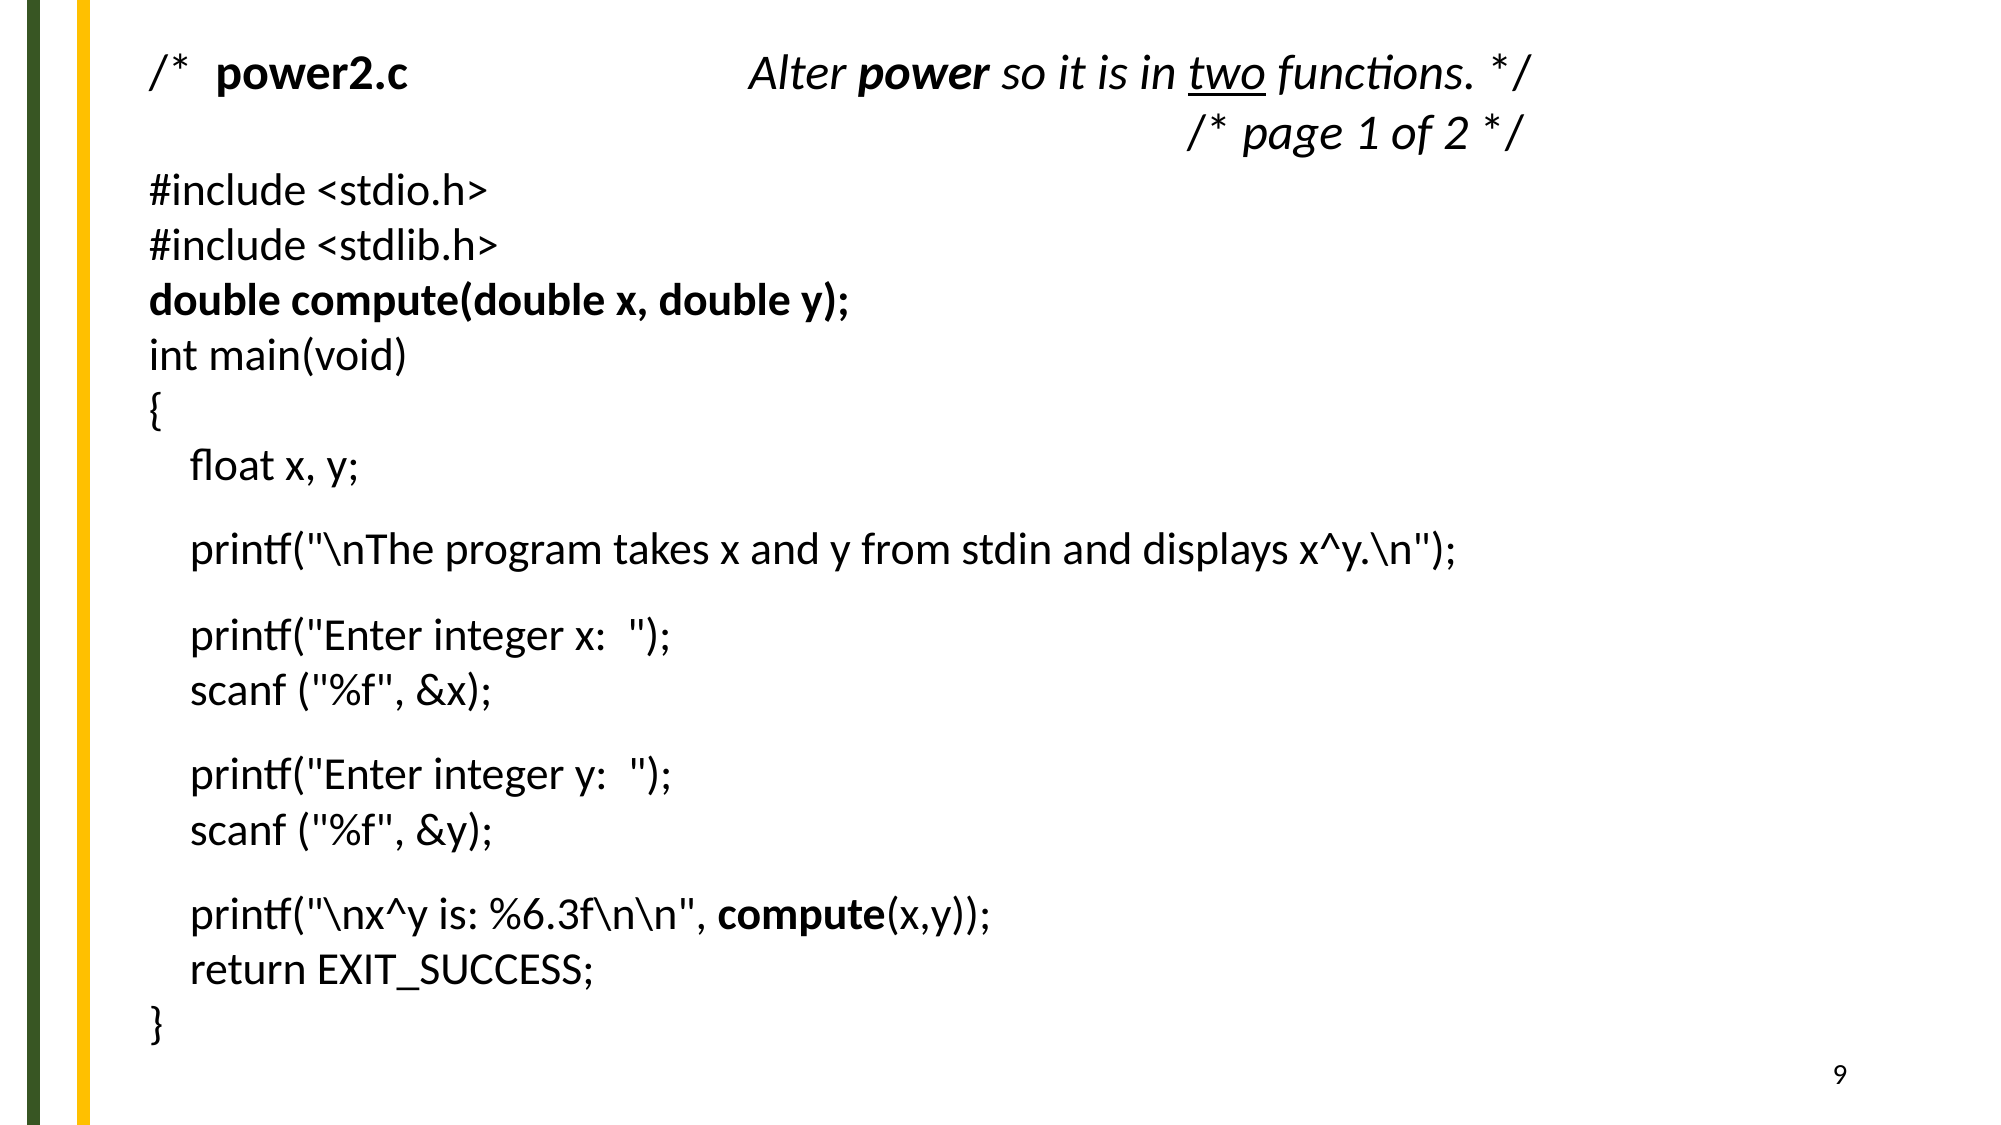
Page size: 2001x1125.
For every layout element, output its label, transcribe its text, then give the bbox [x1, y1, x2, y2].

slide_number ‹#› [1616, 1042, 1863, 1103]
text_box /* power2.c Alter power so it is in two functions. */ /* page 1 of 2 */ #include <stdio.h> #include <stdlib.h> double compute(double x, double y); int main(void) { float x, y; printf("\nThe program takes x and y from stdin and displays x^y.\n"); printf("Enter integer x: "); scanf ("%f", &x); printf("Enter integer y: "); scanf ("%f", &y); printf("\nx^y is: %6.3f\n\n", compute(x,y)); return EXIT_SUCCESS; } [133, 31, 1616, 1123]
